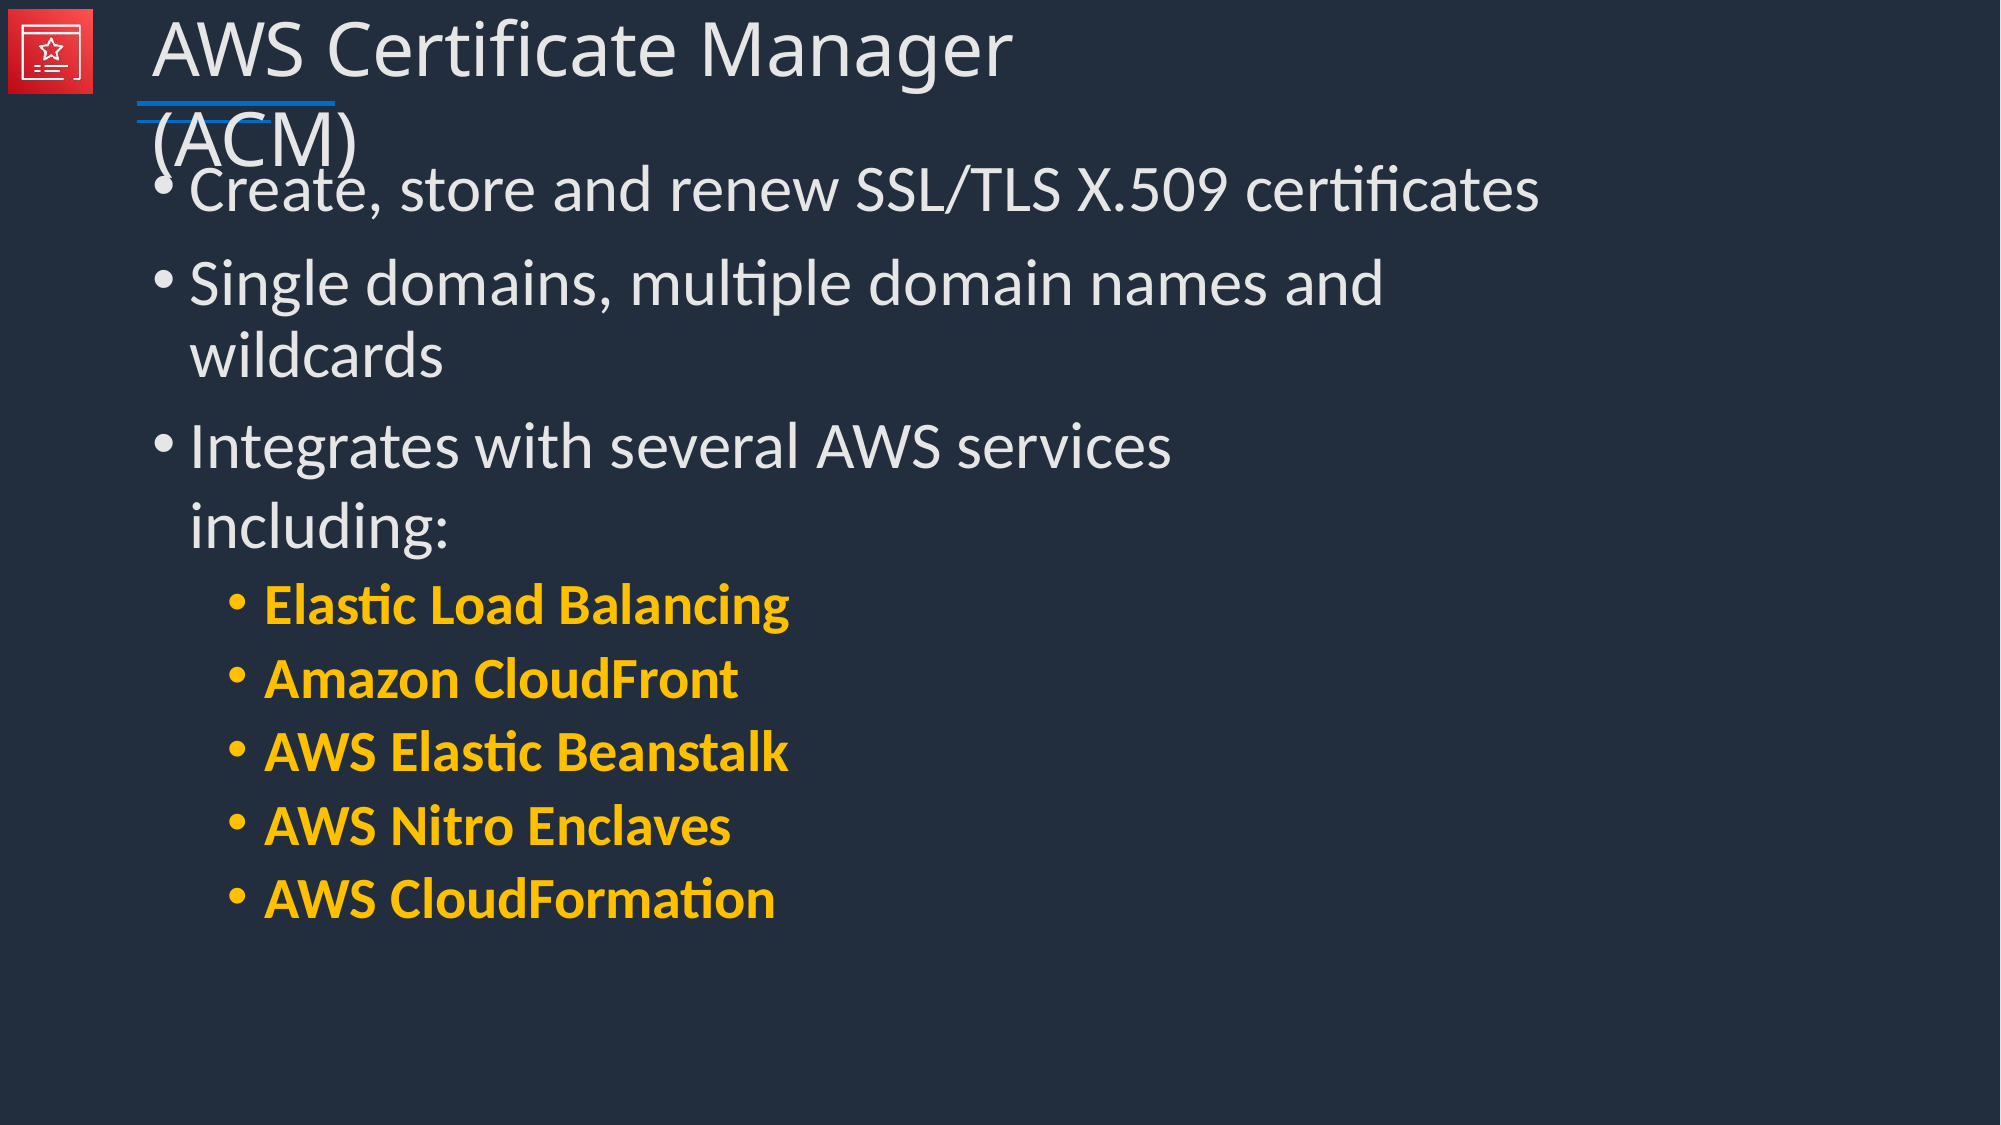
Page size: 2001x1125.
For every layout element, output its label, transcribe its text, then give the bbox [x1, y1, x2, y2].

text_box Create, store and renew SSL/TLS X.509 certificates Single domains, multiple domain names and wildcards Integrates with several AWS services including: Elastic Load Balancing Amazon CloudFront AWS Elastic Beanstalk AWS Nitro Enclaves AWS CloudFormation [150, 129, 1546, 930]
picture [8, 9, 93, 94]
title AWS Certificate Manager (ACM) [150, 0, 1099, 129]
